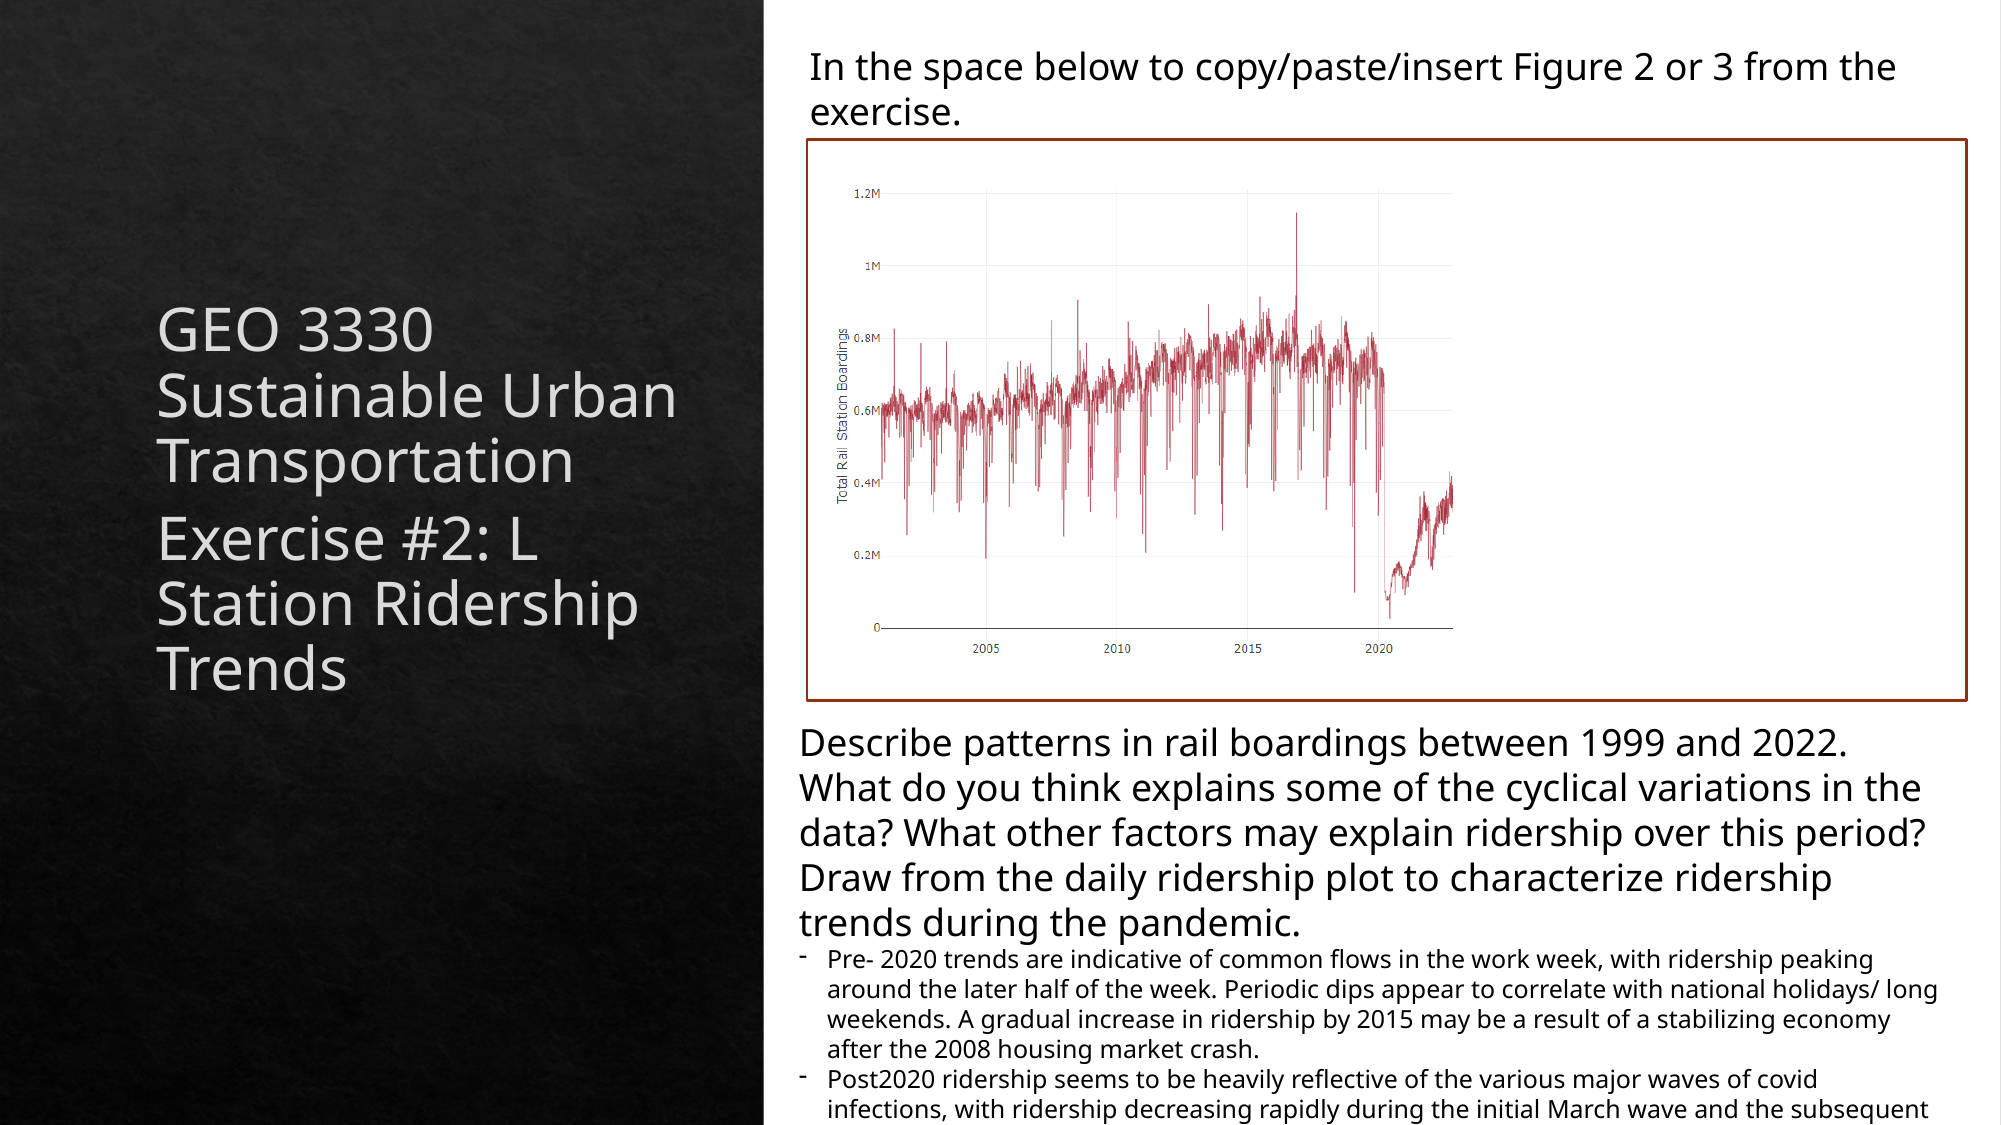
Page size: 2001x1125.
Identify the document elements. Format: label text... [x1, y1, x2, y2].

text_box In the space below to copy/paste/insert Figure 2 or 3 from the exercise. [794, 35, 1946, 140]
text_box GEO 3330 Sustainable Urban Transportation Exercise #2: L Station Ridership Trends [141, 137, 697, 712]
text_box [762, 0, 2000, 1125]
text_box Describe patterns in rail boardings between 1999 and 2022. What do you think explains some of the cyclical variations in the data? What other factors may explain ridership over this period? Draw from the daily ridership plot to characterize ridership trends during the pandemic. Pre- 2020 trends are indicative of common flows in the work week, with ridership peaking around the later half of the week. Periodic dips appear to correlate with national holidays/ long weekends. A gradual increase in ridership by 2015 may be a result of a stabilizing economy after the 2008 housing market crash. Post2020 ridership seems to be heavily reflective of the various major waves of covid infections, with ridership decreasing rapidly during the initial March wave and the subsequent variant waves. [784, 711, 1956, 1125]
text_box [806, 138, 1968, 702]
picture [826, 167, 1461, 675]
text_box [0, 0, 762, 1125]
